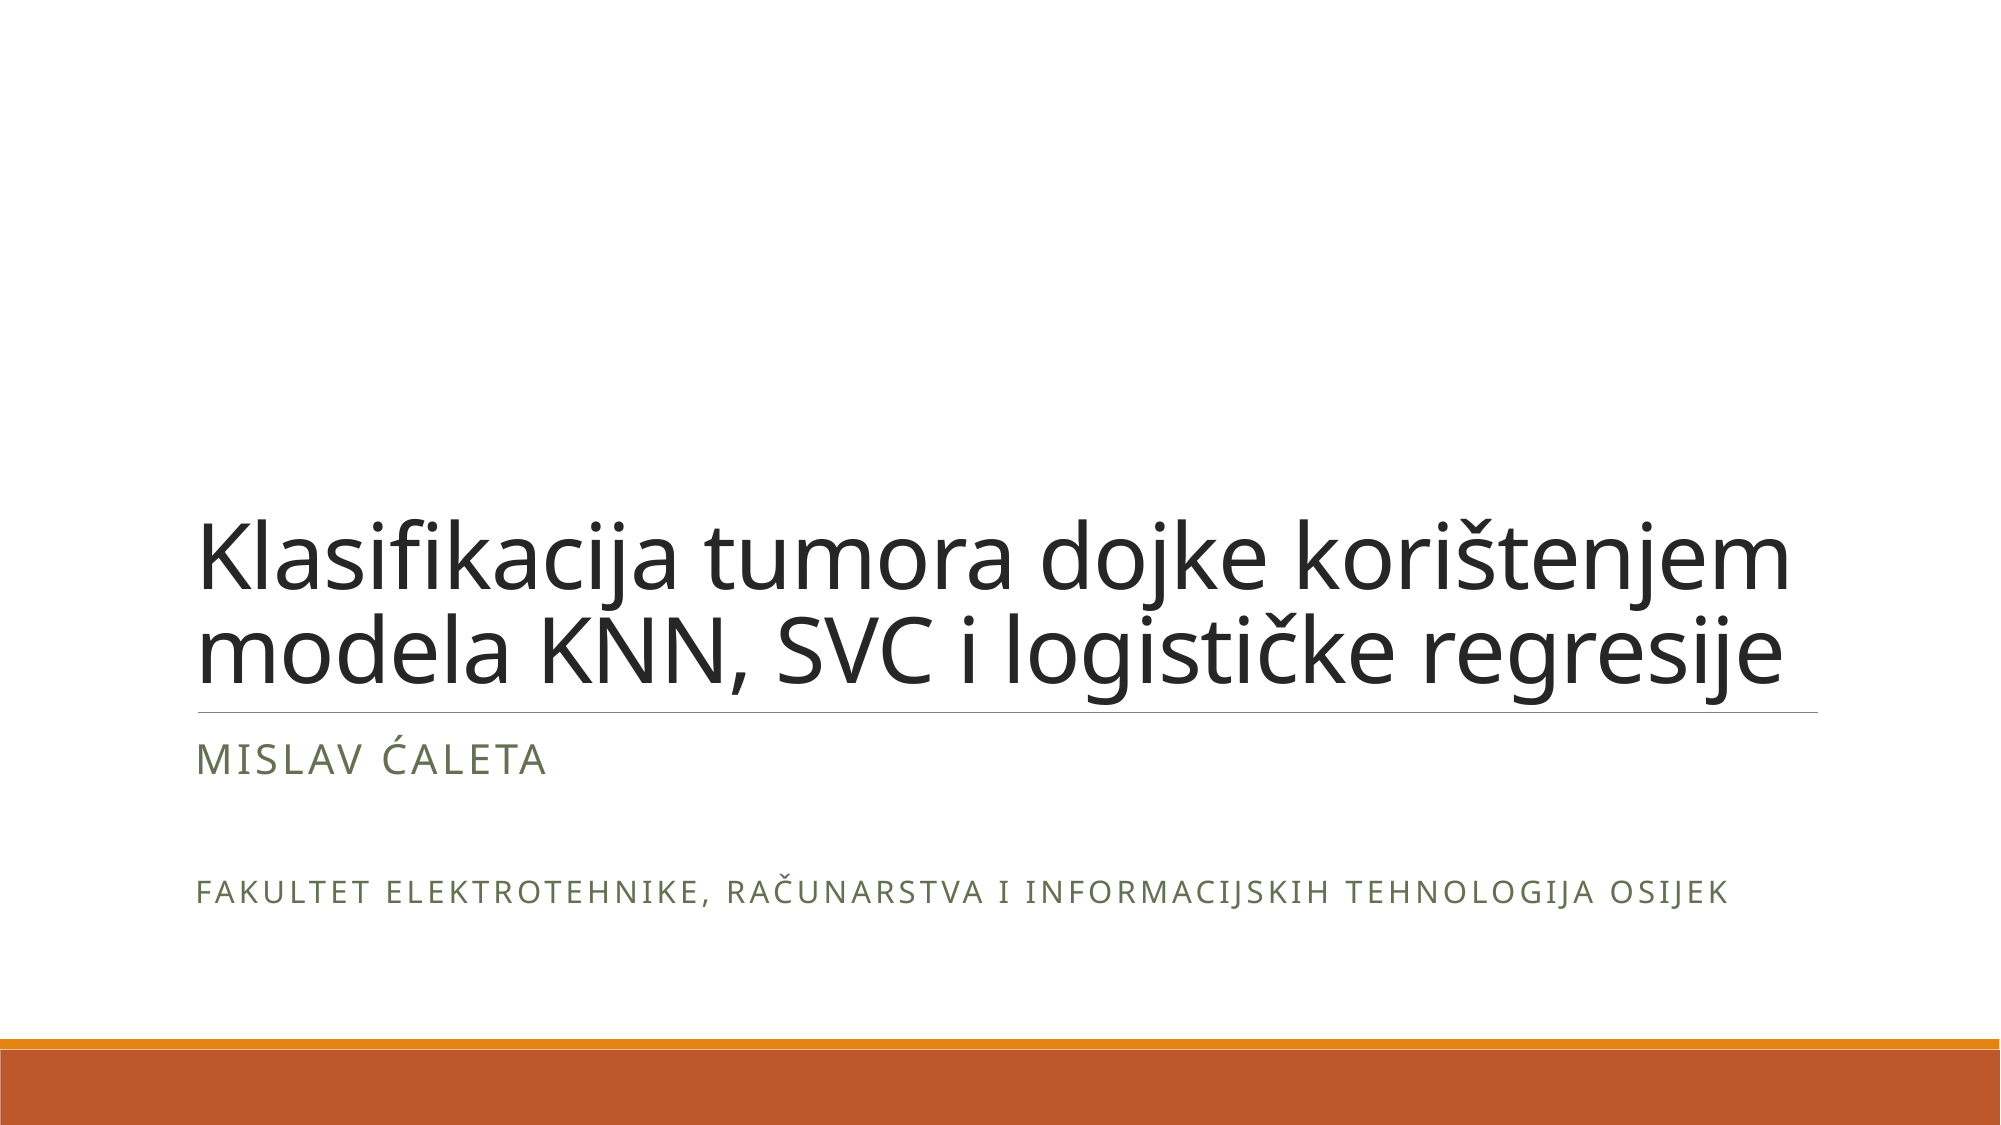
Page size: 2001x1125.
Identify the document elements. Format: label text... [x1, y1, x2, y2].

title Klasifikacija tumora dojke korištenjem modela KNN, SVC i logističke regresije [180, 124, 1830, 710]
subtitle Mislav Ćaleta FAKULTET ELEKTROTEHNIKE, RAČUNARSTVA I INFORMACIJSKIH TEHNOLOGIJA OSIJEK [180, 730, 1831, 919]
